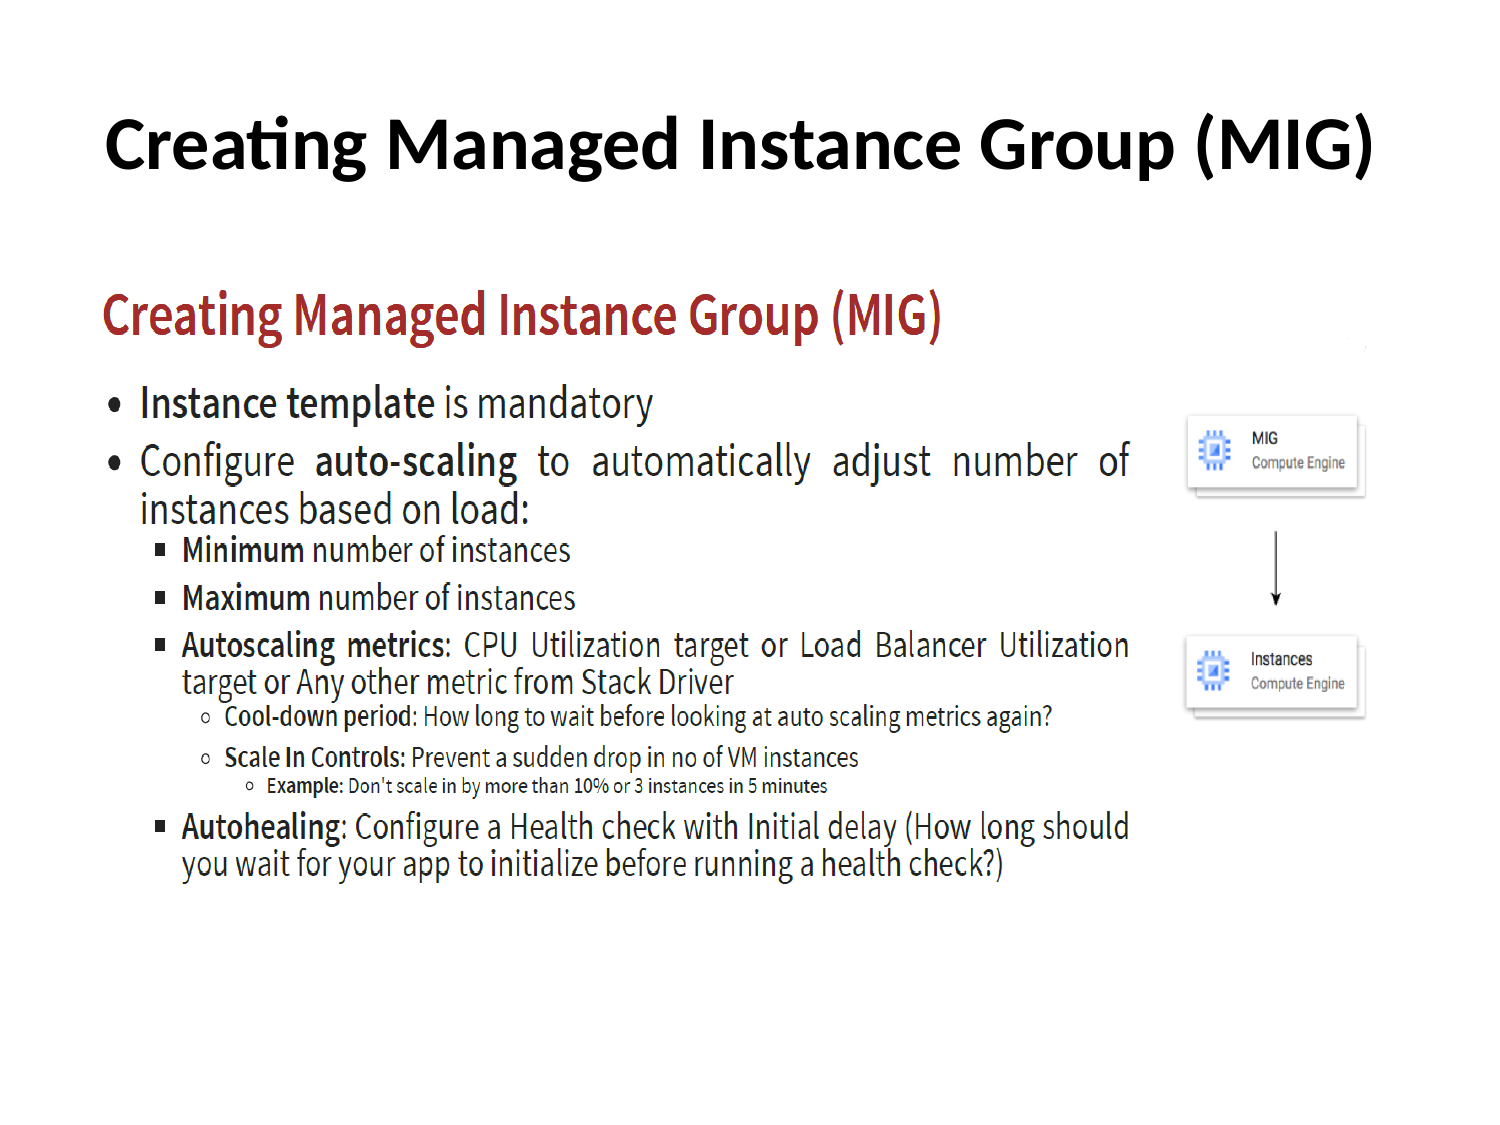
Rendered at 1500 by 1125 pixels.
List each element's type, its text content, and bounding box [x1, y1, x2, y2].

title Creating Managed Instance Group (MIG) [75, 45, 1425, 233]
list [74, 274, 1426, 951]
